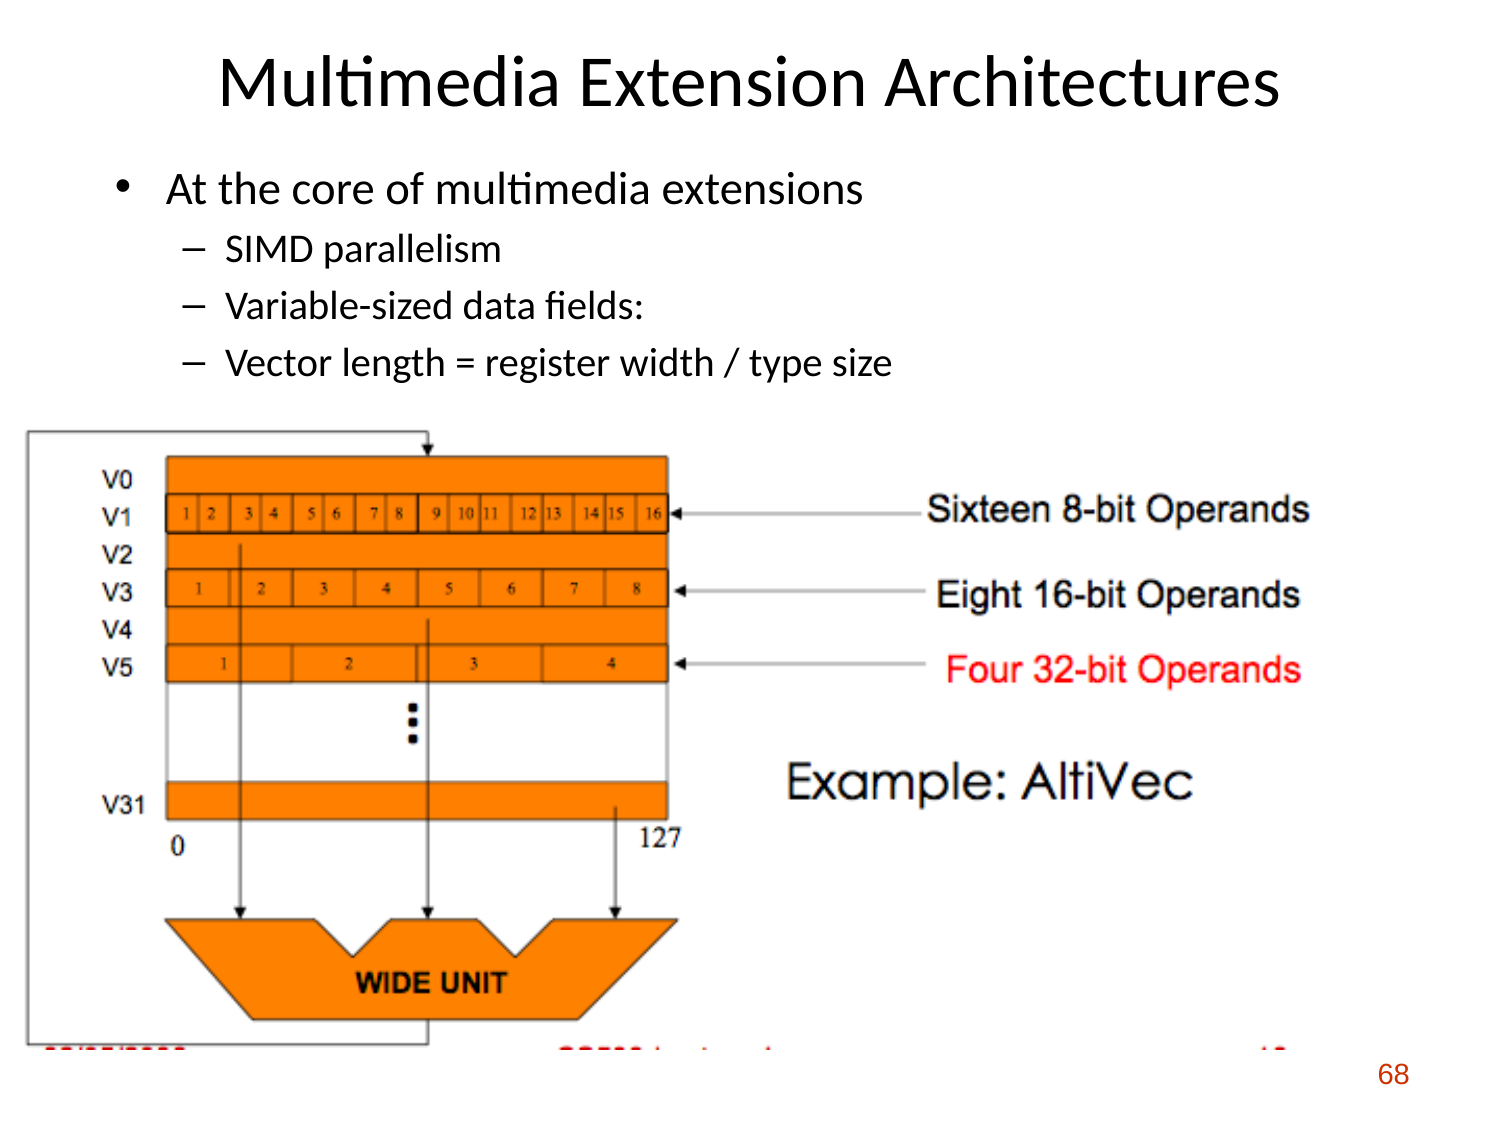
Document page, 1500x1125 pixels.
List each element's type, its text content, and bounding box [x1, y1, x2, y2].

list At the core of multimedia extensions SIMD parallelism Variable-sized data fields: Vector length = register width / type size [99, 149, 1413, 383]
picture [6, 385, 1493, 1051]
slide_number 68 [1074, 1058, 1425, 1103]
title Multimedia Extension Architectures [74, 24, 1426, 131]
